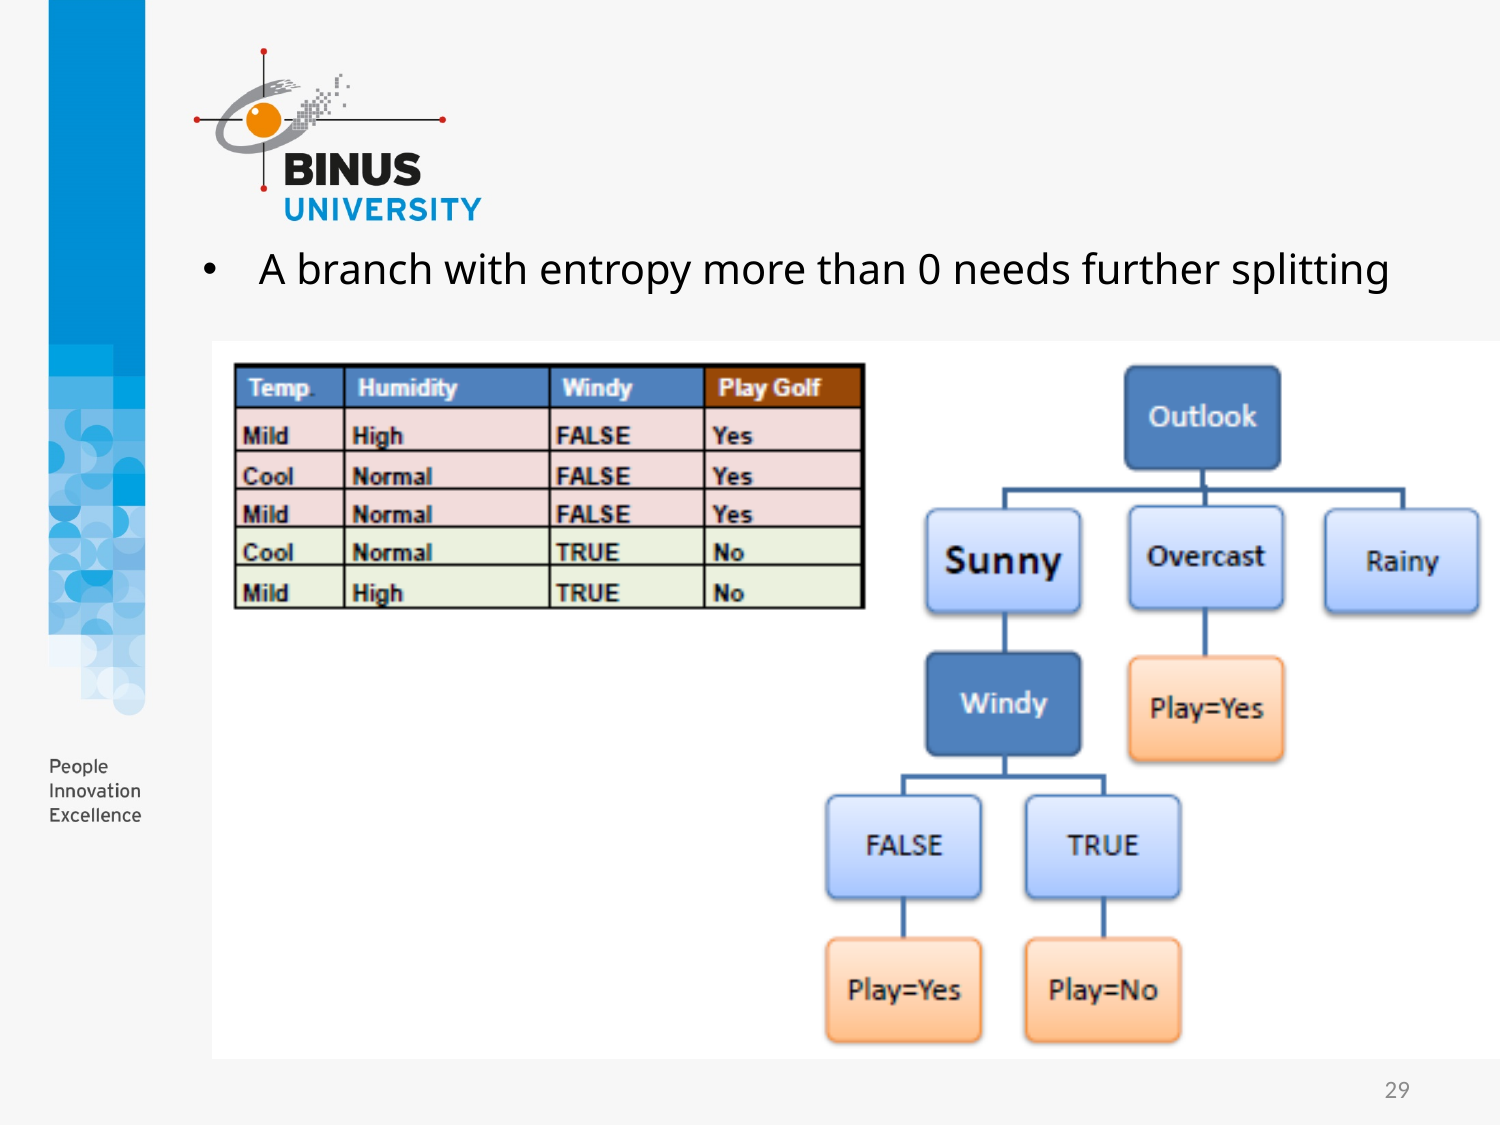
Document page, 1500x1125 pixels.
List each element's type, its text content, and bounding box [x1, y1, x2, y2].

slide_number 29 [1074, 1066, 1425, 1119]
picture [0, 0, 1500, 1059]
list A branch with entropy more than 0 needs further splitting [187, 235, 1436, 1062]
